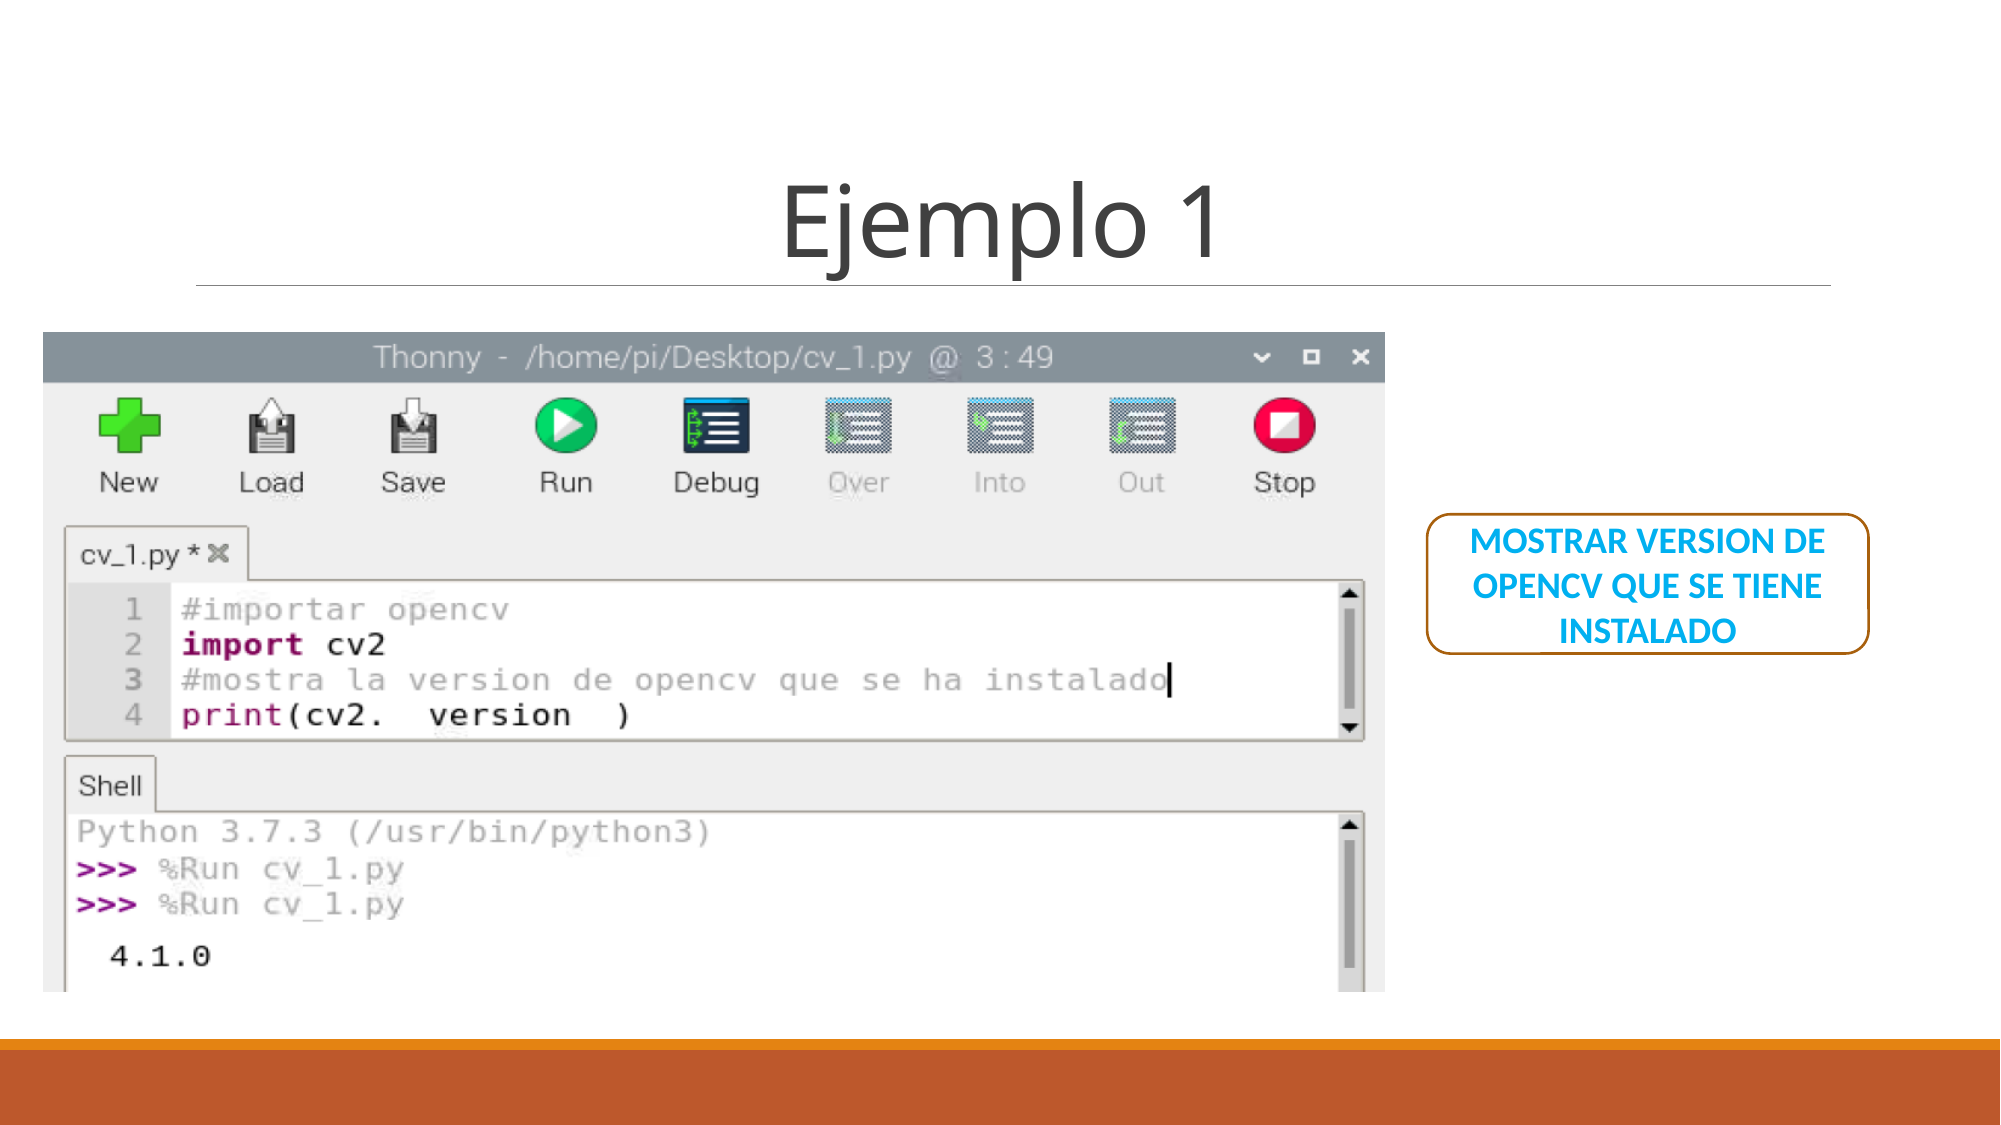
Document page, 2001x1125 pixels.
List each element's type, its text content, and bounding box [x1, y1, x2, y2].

text_box MOSTRAR VERSION DE OPENCV QUE SE TIENE INSTALADO [1425, 512, 1870, 655]
title Ejemplo 1 [180, 47, 1830, 285]
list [42, 331, 1385, 993]
